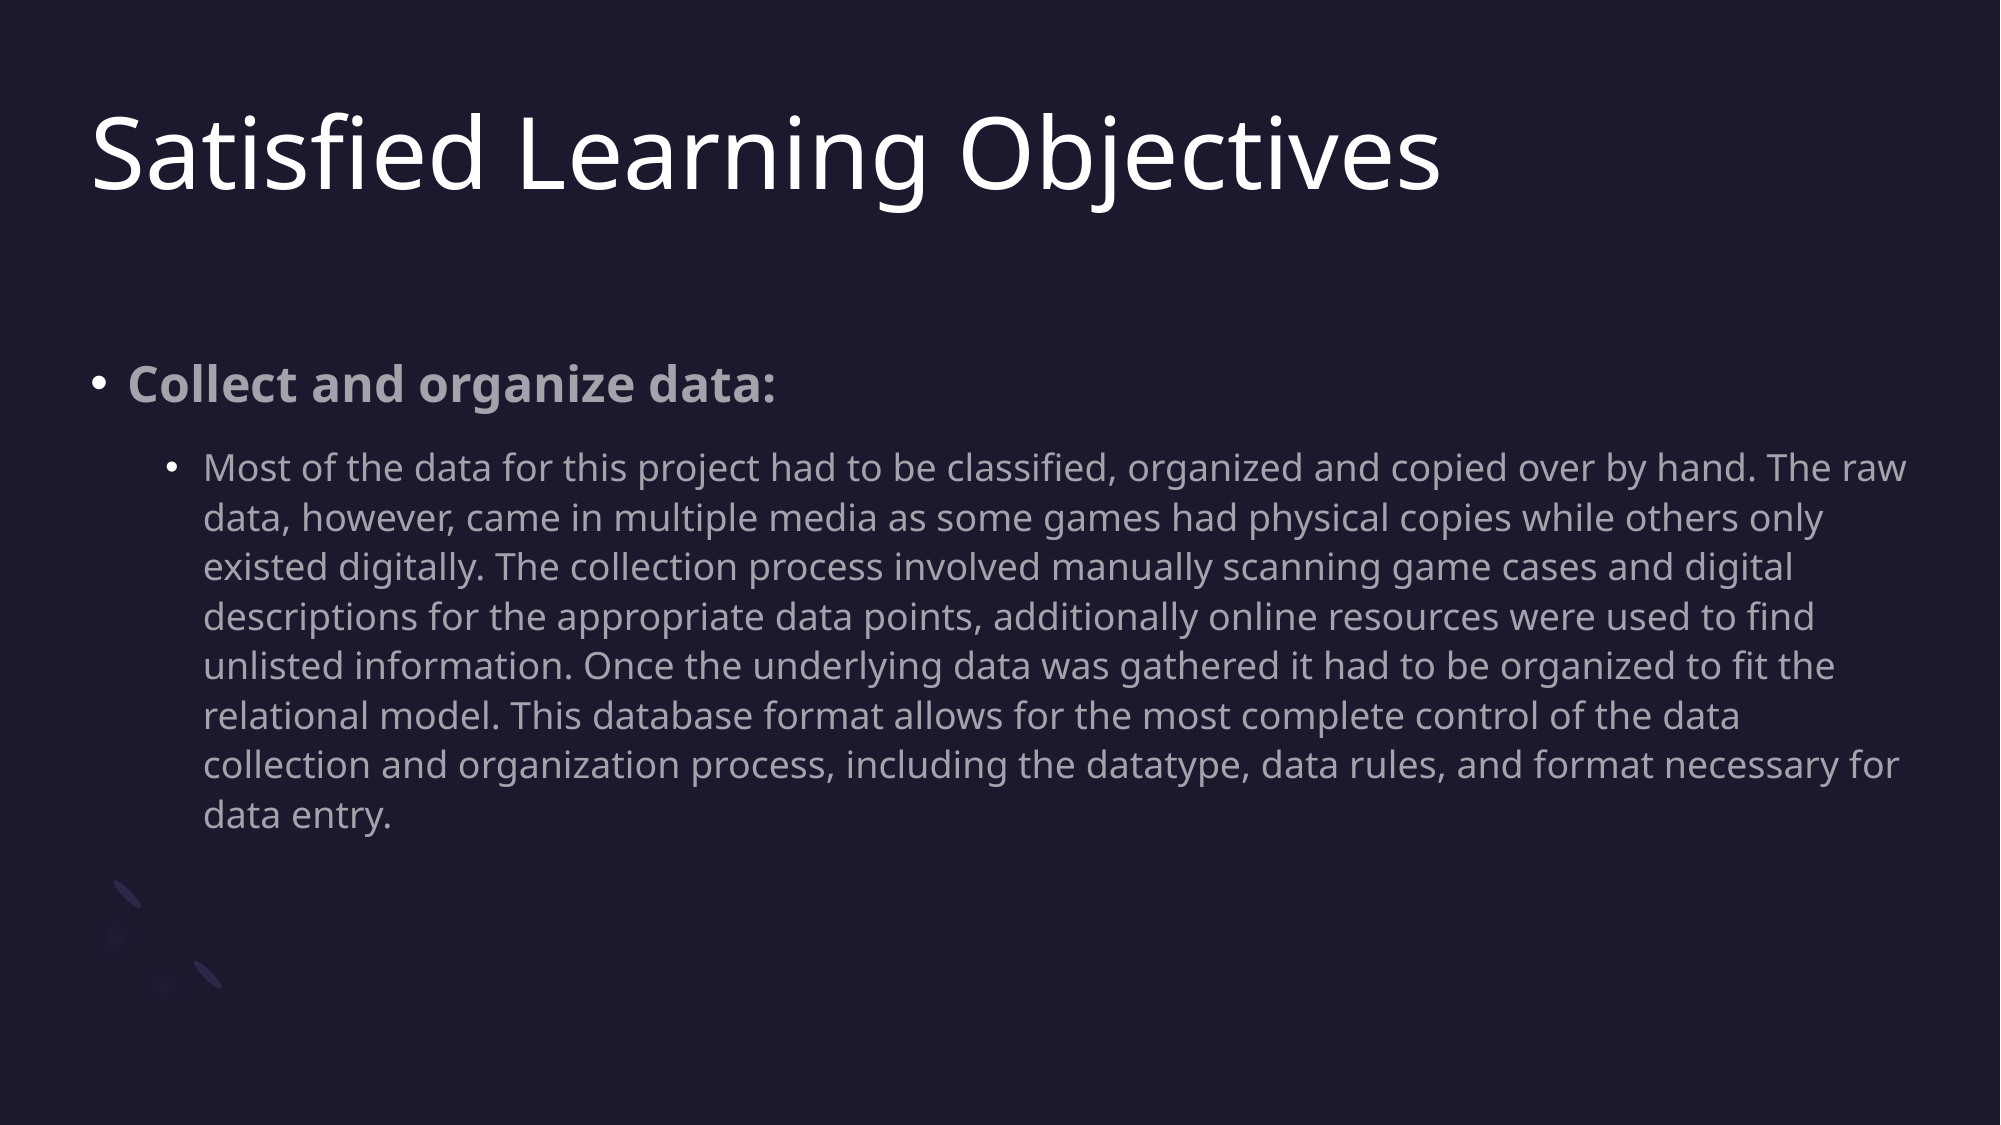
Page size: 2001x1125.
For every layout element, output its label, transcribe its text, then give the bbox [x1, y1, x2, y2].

title Satisfied Learning Objectives [90, 90, 1910, 236]
list Collect and organize data: Most of the data for this project had to be classified, organized and copied over by hand. The raw data, however, came in multiple media as some games had physical copies while others only existed digitally. The collection process involved manually scanning game cases and digital descriptions for the appropriate data points, additionally online resources were used to find unlisted information. Once the underlying data was gathered it had to be organized to fit the relational model. This database format allows for the most complete control of the data collection and organization process, including the datatype, data rules, and format necessary for data entry. [90, 346, 1910, 1000]
